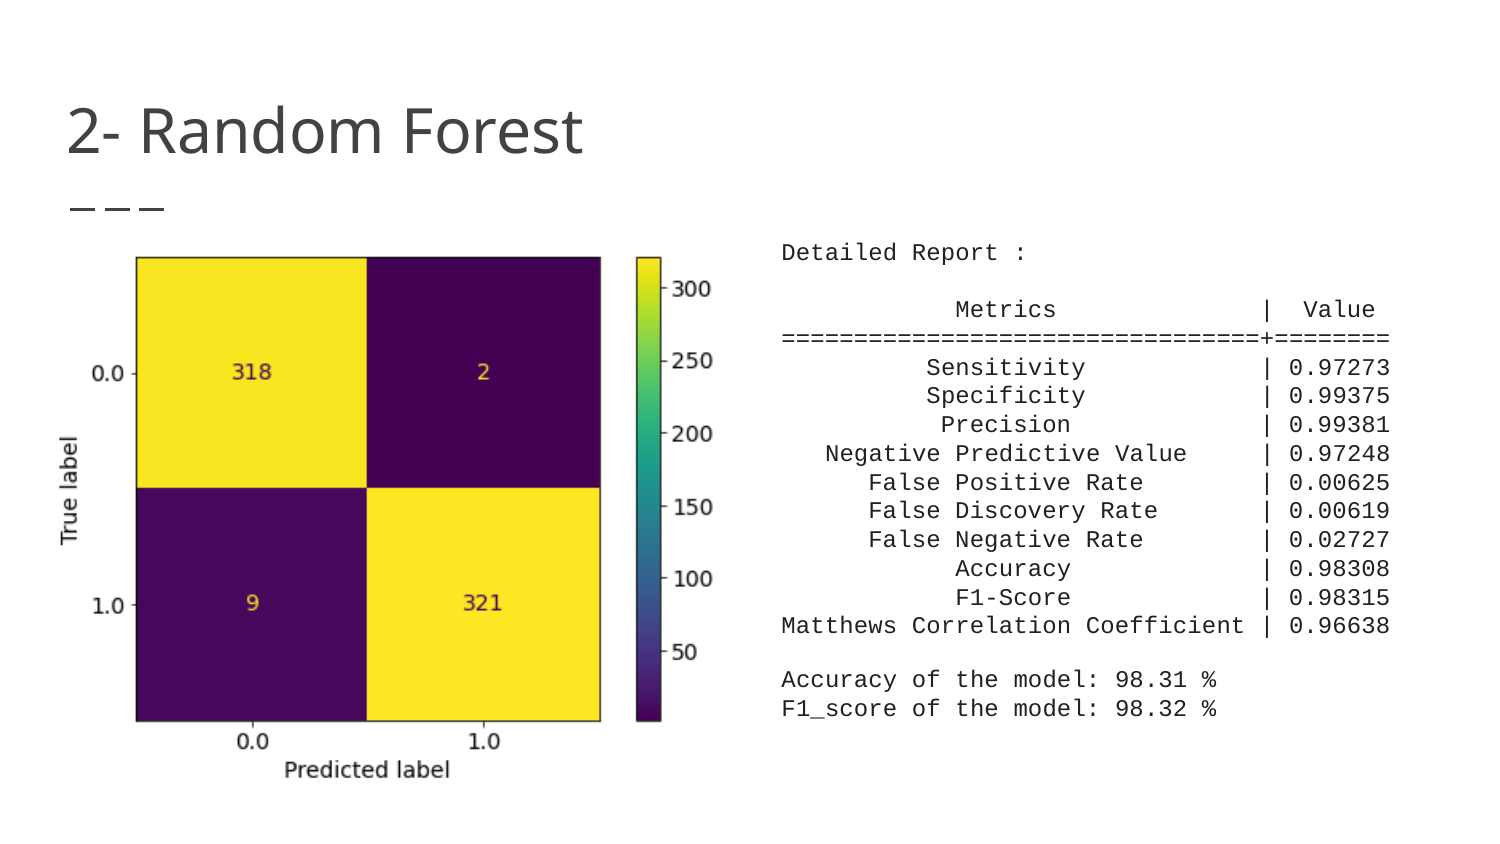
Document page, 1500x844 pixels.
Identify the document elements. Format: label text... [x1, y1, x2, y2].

text_box Accuracy of the model: 98.31 % F1_score of the model: 98.32 % [766, 654, 1259, 736]
title 2- Random Forest [51, 61, 1449, 182]
picture [49, 245, 724, 795]
text_box Detailed Report : Metrics | Value =================================+======== Sensitivity | 0.97273 Specificity | 0.99375 Precision | 0.99381 Negative Predictive Value | 0.97248 False Positive Rate | 0.00625 False Discovery Rate | 0.00619 False Negative Rate | 0.02727 Accuracy | 0.98308 F1-Score | 0.98315 Matthews Correlation Coefficient | 0.96638 [766, 221, 1449, 654]
